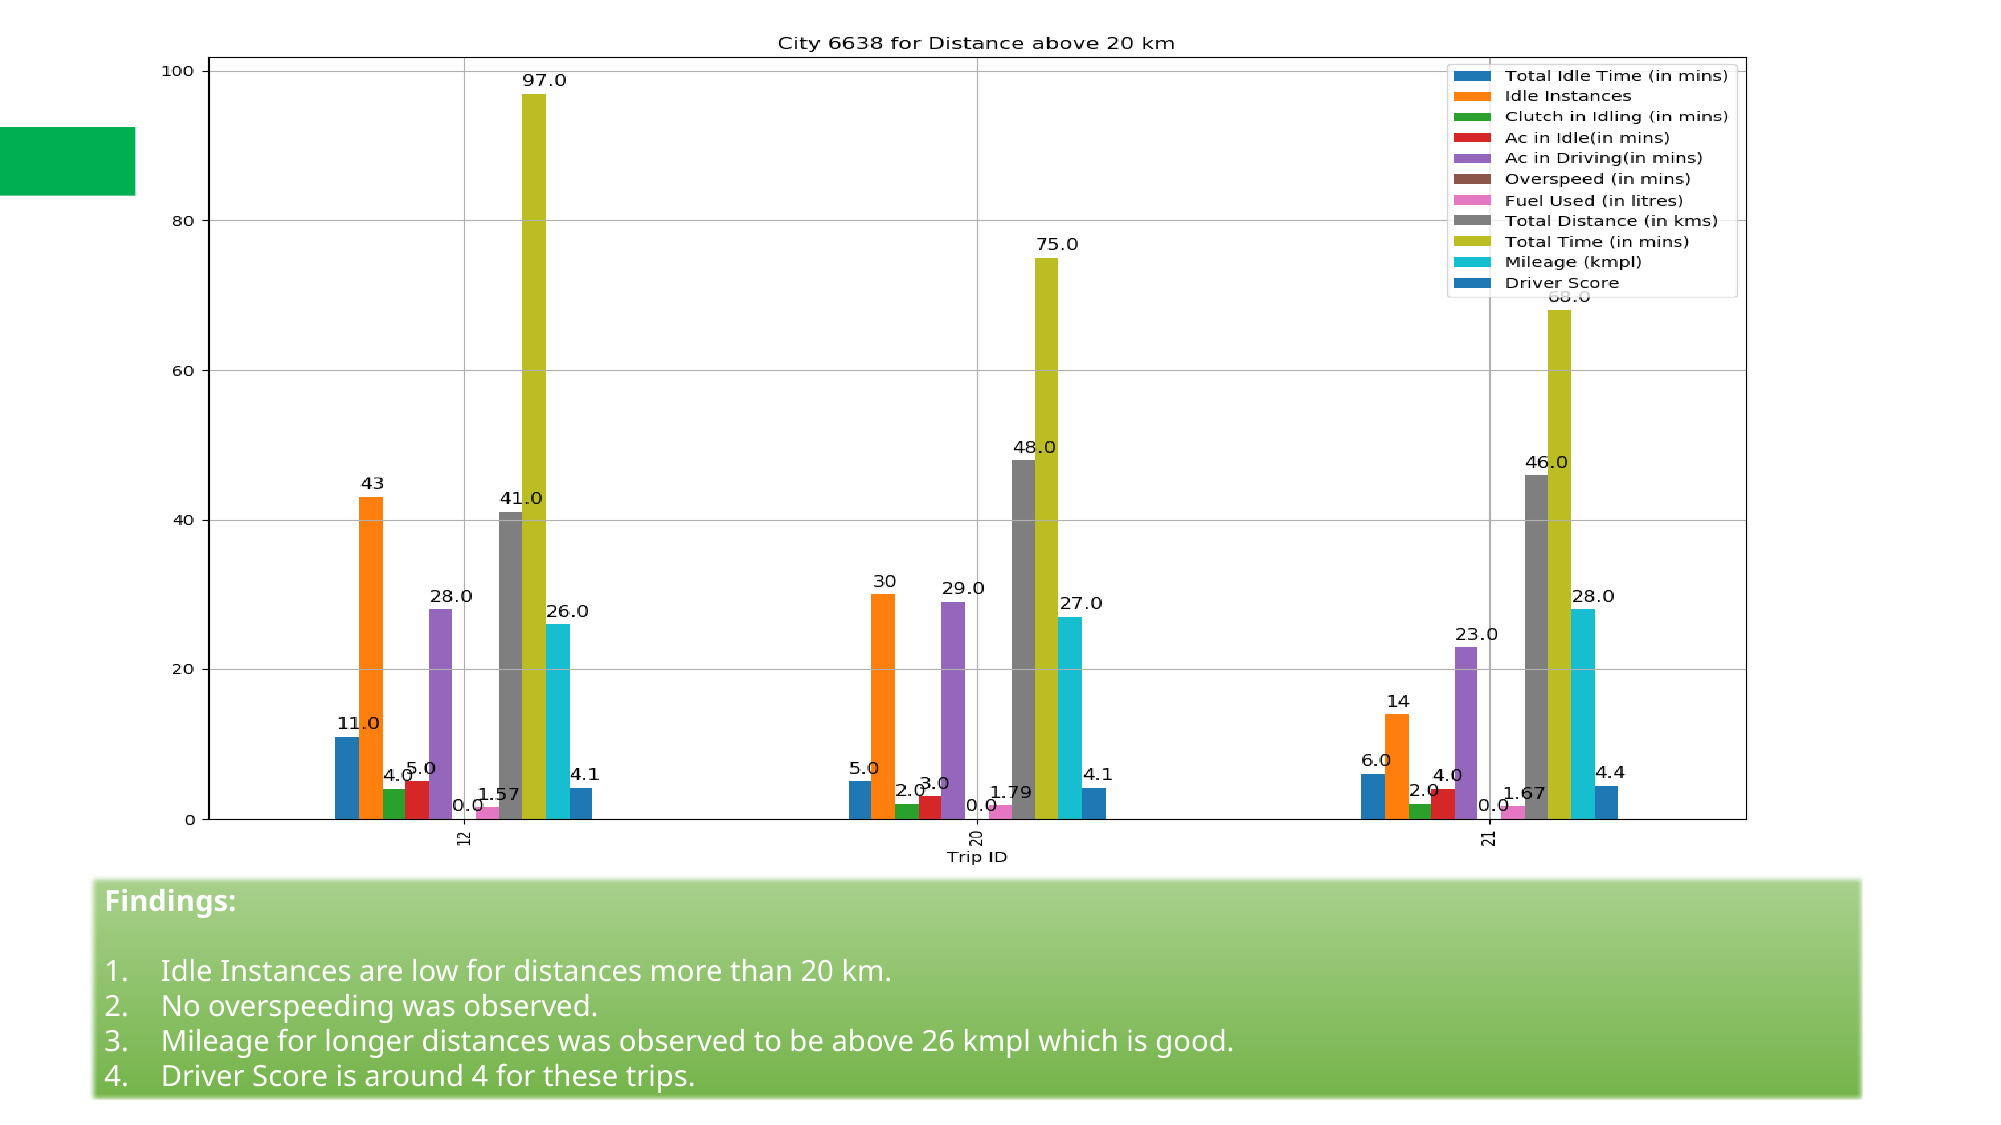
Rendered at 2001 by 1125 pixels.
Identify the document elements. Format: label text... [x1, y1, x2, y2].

text_box Findings: Idle Instances are low for distances more than 20 km. No overspeeding was observed. Mileage for longer distances was observed to be above 26 kmpl which is good. Driver Score is around 4 for these trips. [97, 883, 1862, 1099]
picture [152, 22, 1765, 876]
footer iGloble Confidential 2019-20 [662, 1099, 1338, 1103]
slide_number 14 [1412, 1096, 1863, 1103]
